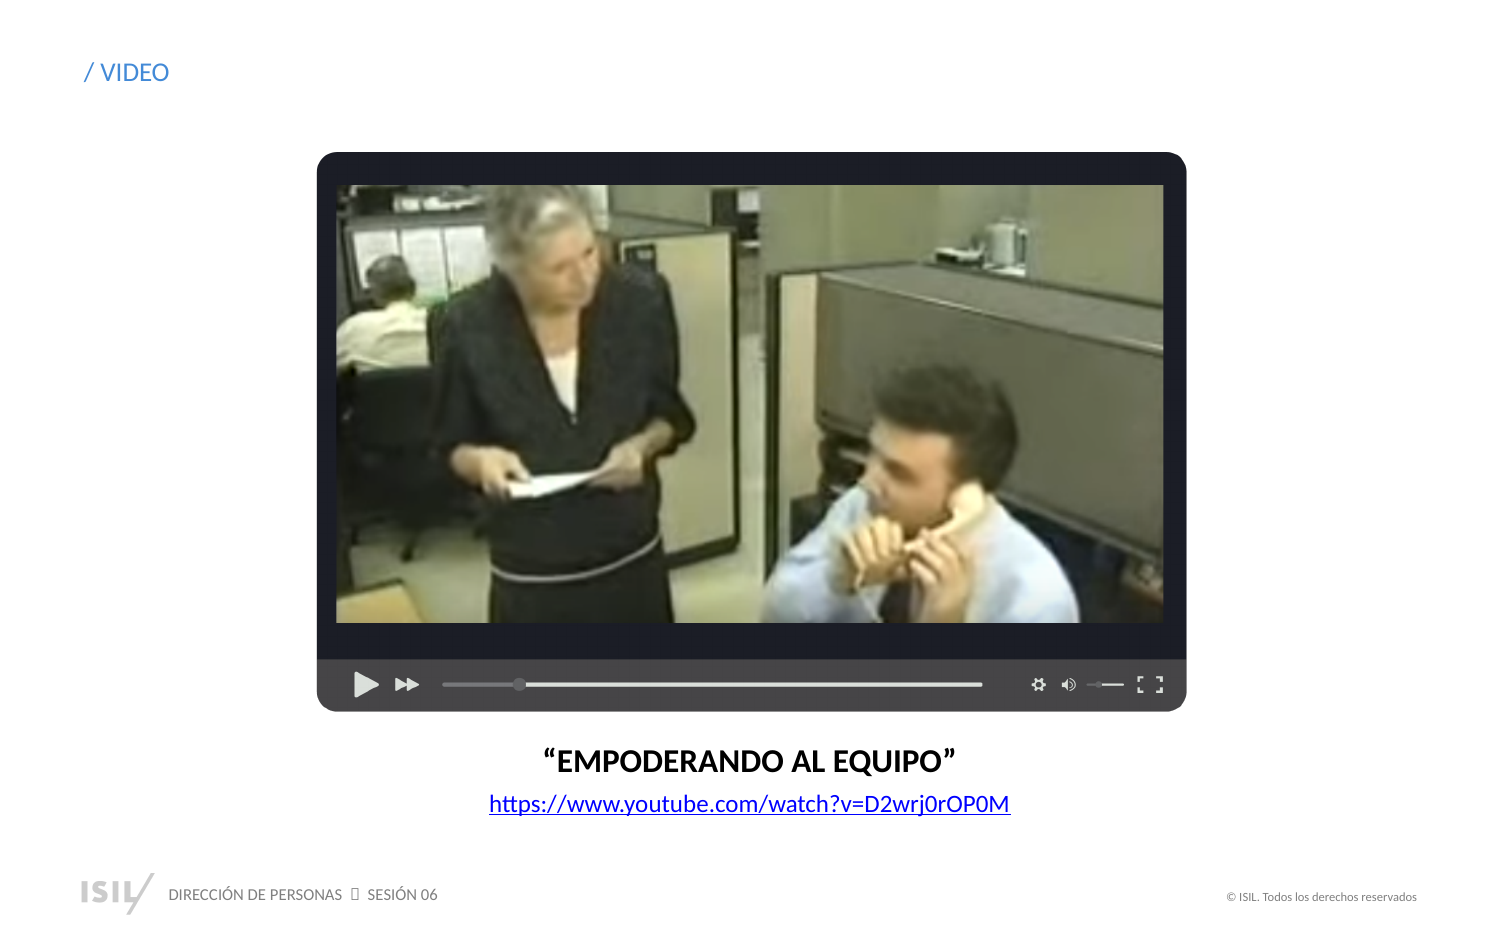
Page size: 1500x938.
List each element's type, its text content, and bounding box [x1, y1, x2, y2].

text_box “EMPODERANDO AL EQUIPO” [527, 757, 973, 779]
text_box https://www.youtube.com/watch?v=D2wrj0rOP0M [374, 779, 1125, 825]
picture [275, 112, 1223, 749]
text_box / VIDEO [83, 54, 404, 87]
